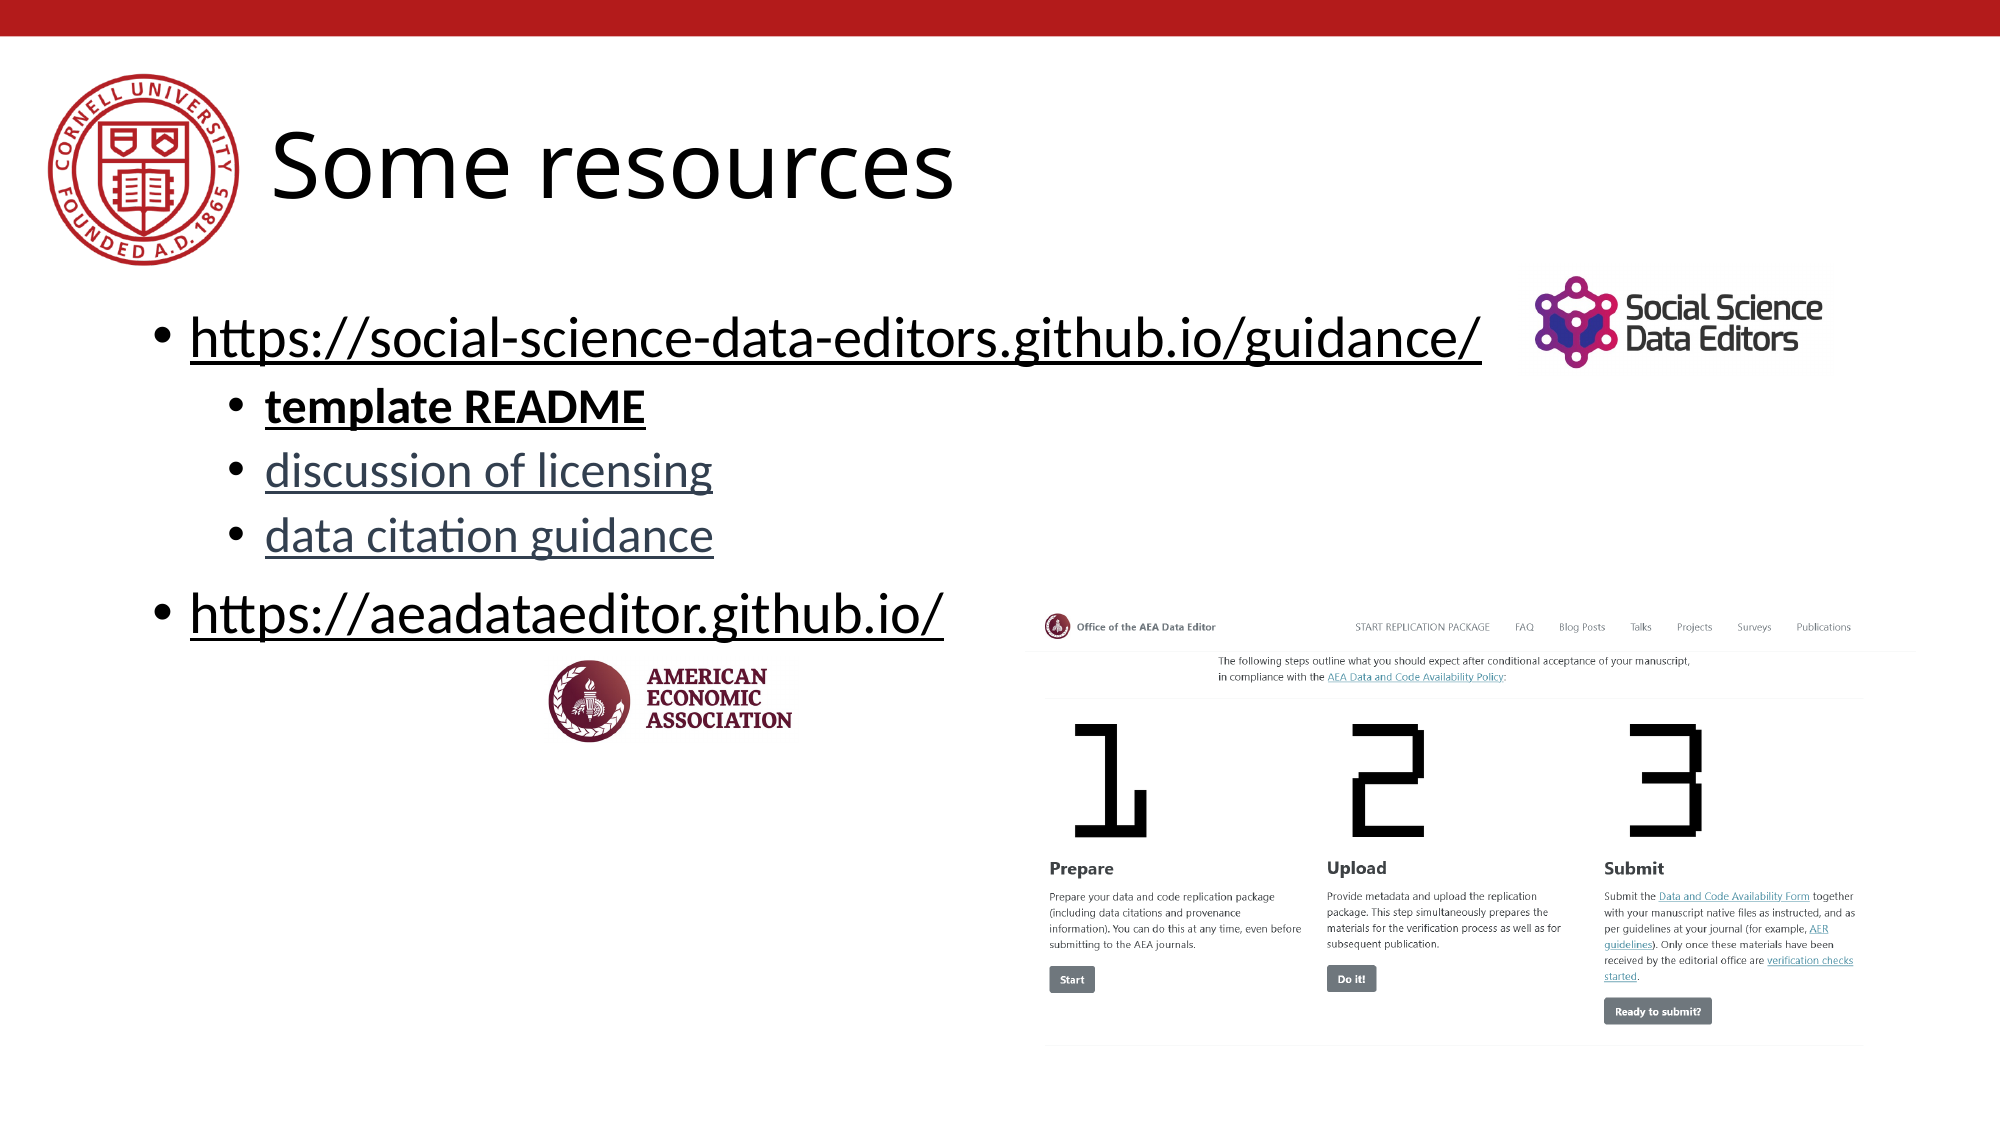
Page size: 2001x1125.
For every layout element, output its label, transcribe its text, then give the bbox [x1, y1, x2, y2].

picture [1518, 263, 1834, 376]
title Some resources [255, 59, 1860, 278]
picture [39, 65, 255, 274]
picture [1025, 606, 1916, 1081]
picture [544, 656, 799, 743]
list https://social-science-data-editors.github.io/guidance/ template README discussion of licensing data citation guidance https://aeadataeditor.github.io/ [137, 299, 1863, 1014]
